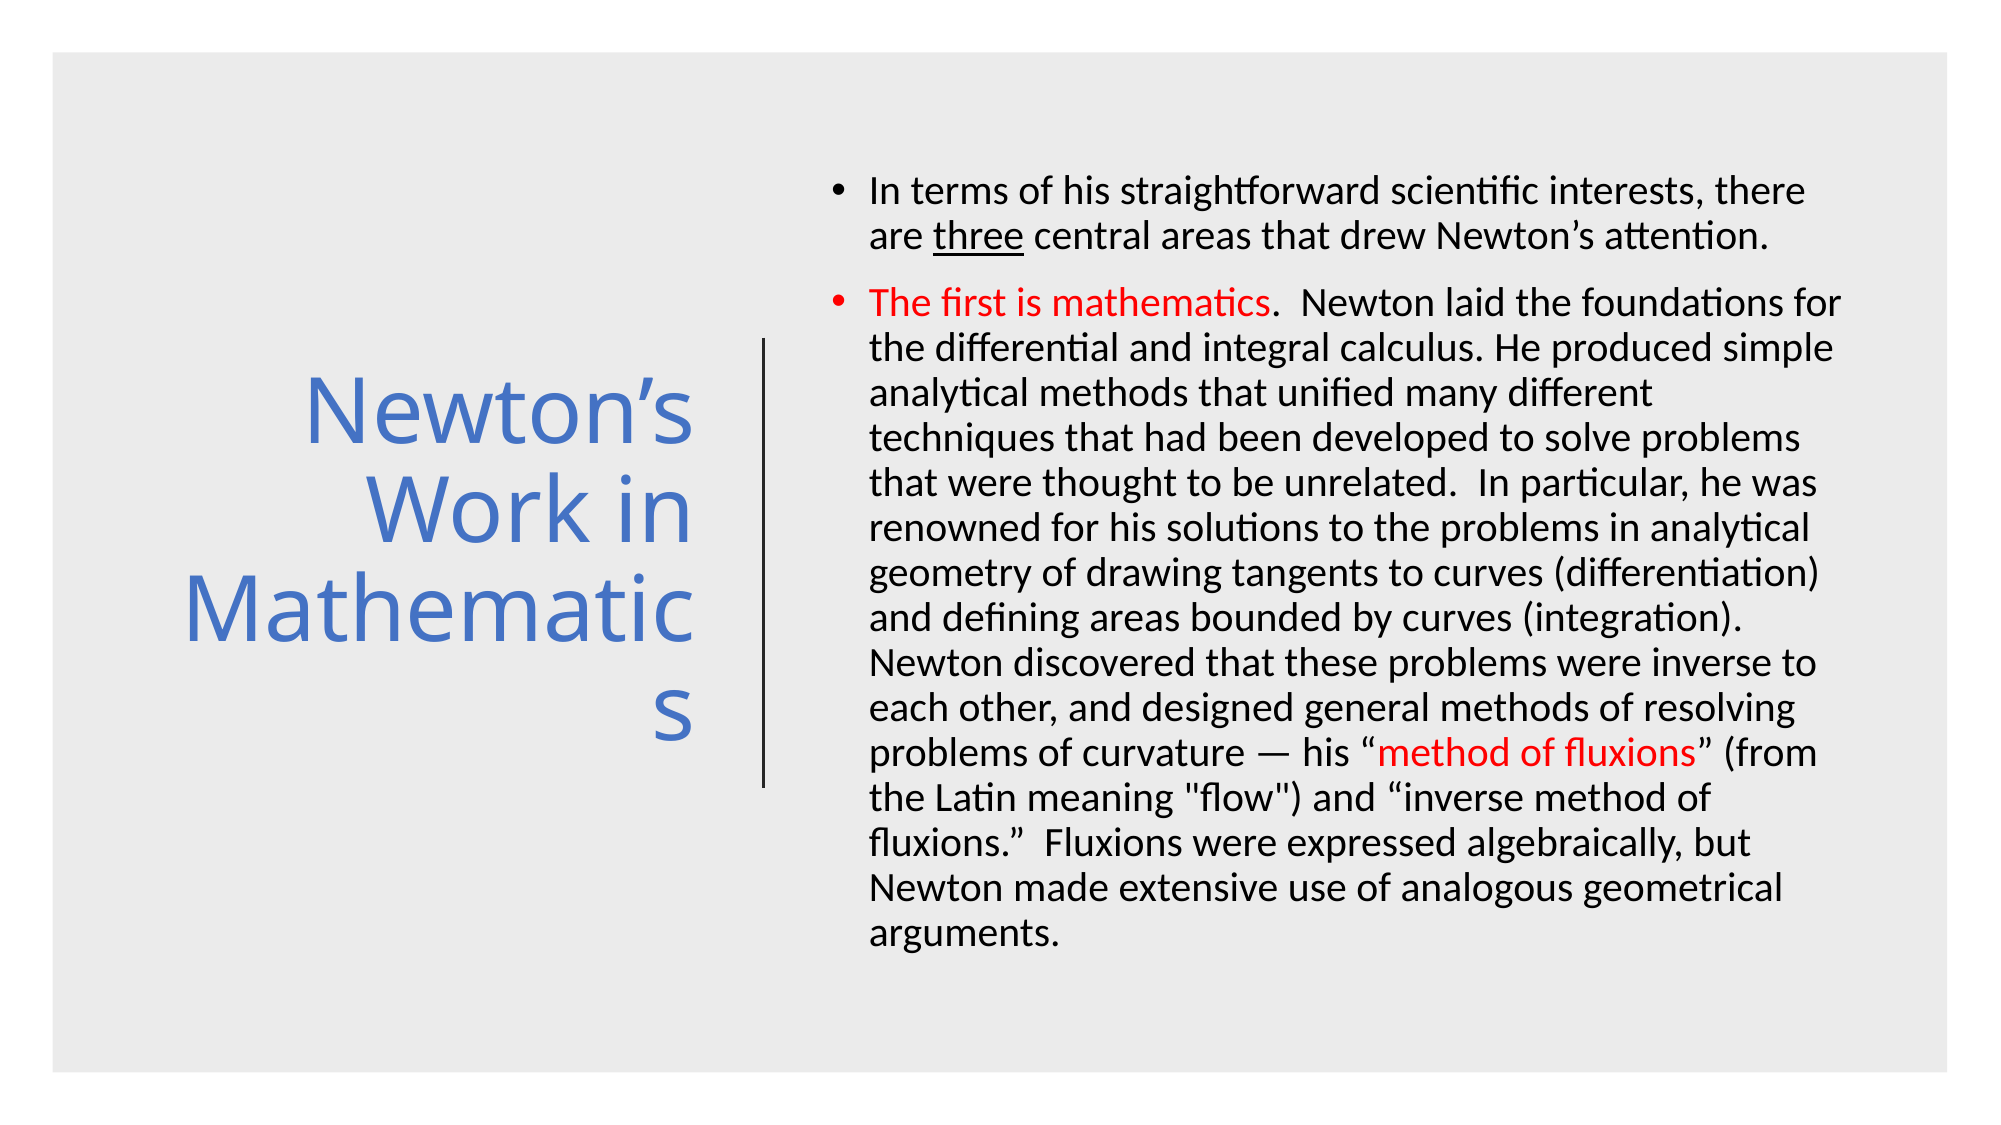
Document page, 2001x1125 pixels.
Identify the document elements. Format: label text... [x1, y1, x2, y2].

text_box [52, 51, 1948, 1073]
title Newton’s Work in Mathematics [137, 158, 711, 967]
list In terms of his straightforward scientific interests, there are three central areas that drew Newton’s attention. The first is mathematics. Newton laid the foundations for the differential and integral calculus. He produced simple analytical methods that unified many different techniques that had been developed to solve problems that were thought to be unrelated. In particular, he was renowned for his solutions to the problems in analytical geometry of drawing tangents to curves (differentiation) and defining areas bounded by curves (integration). Newton discovered that these problems were inverse to each other, and designed general methods of resolving problems of curvature — his “method of fluxions” (from the Latin meaning "flow") and “inverse method of fluxions.” Fluxions were expressed algebraically, but Newton made extensive use of analogous geometrical arguments. [816, 158, 1863, 967]
